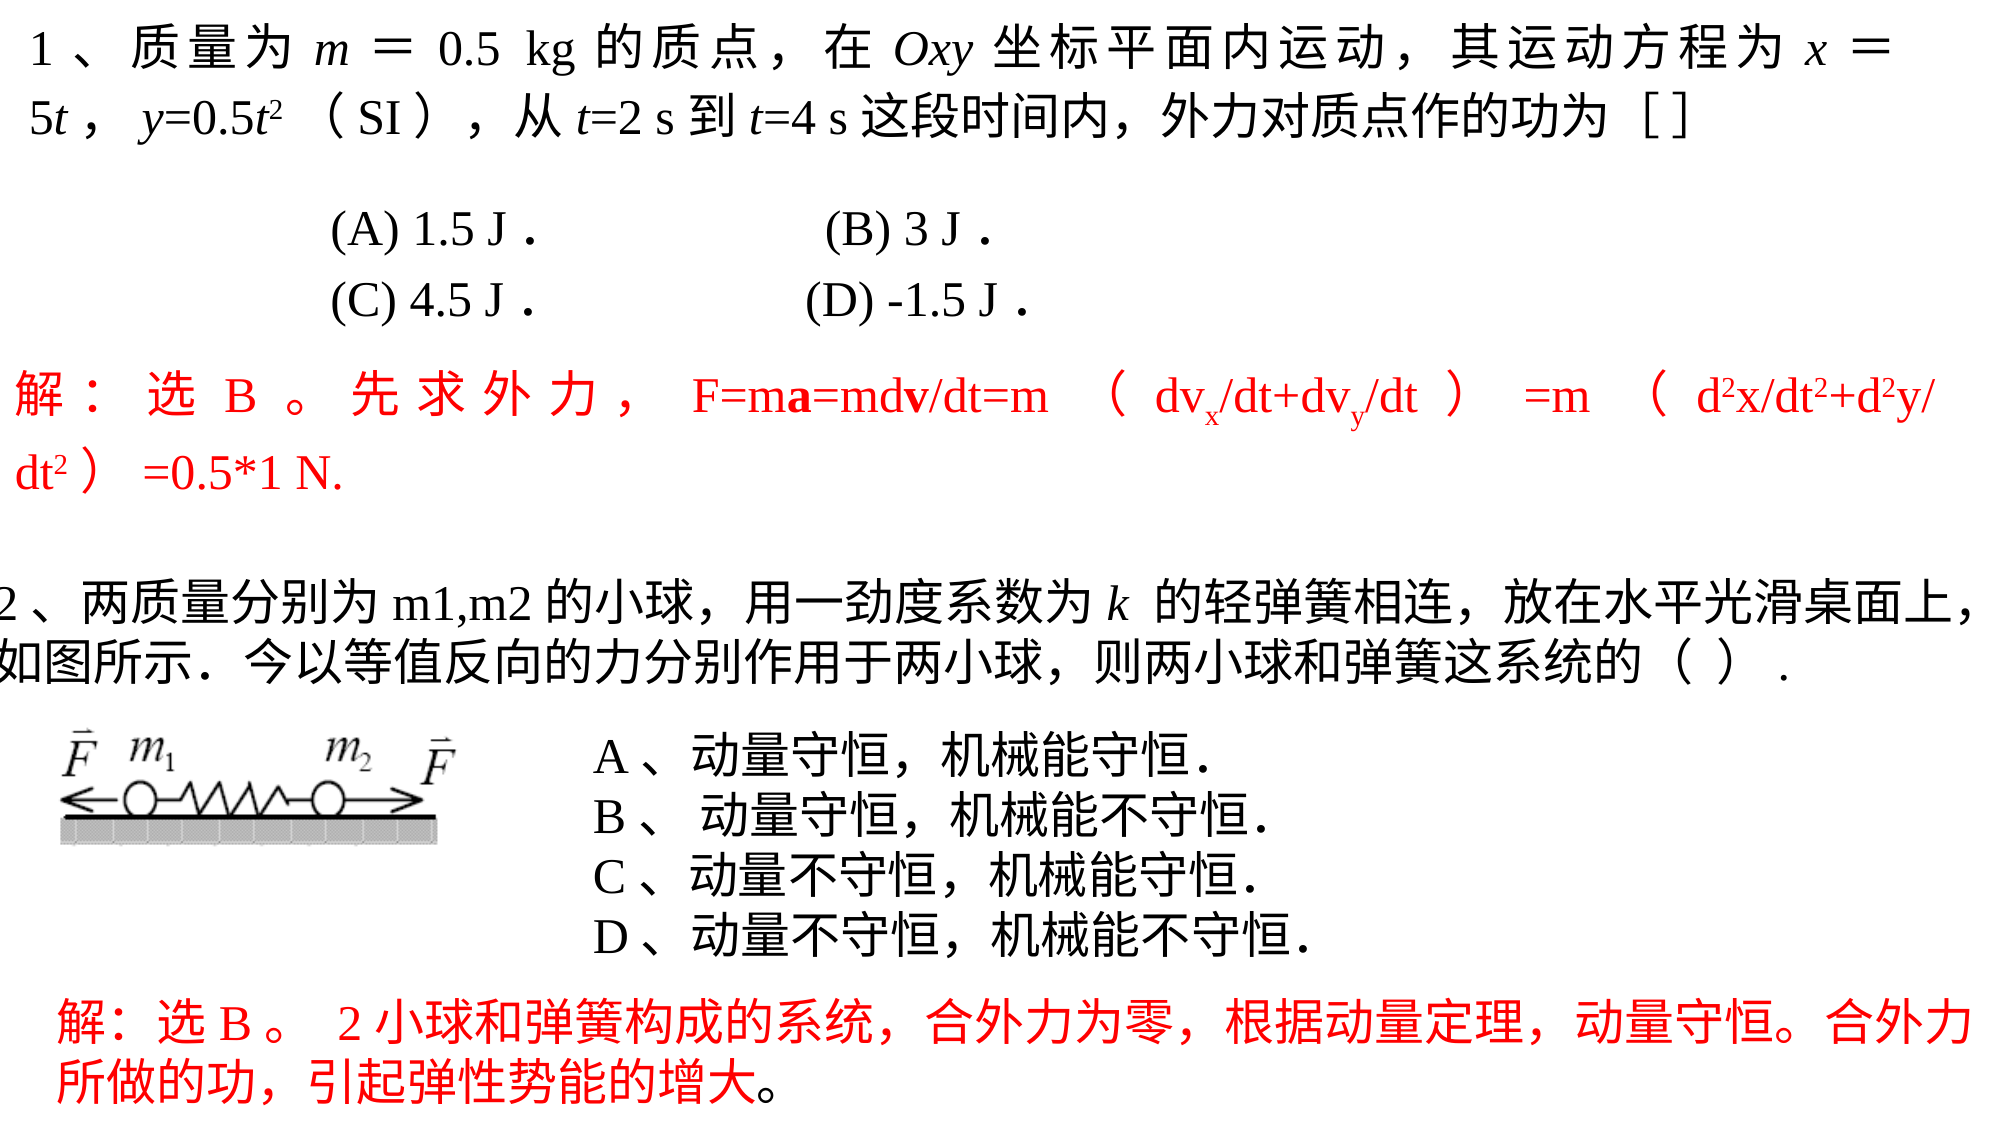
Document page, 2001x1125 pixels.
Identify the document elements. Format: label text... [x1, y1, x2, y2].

text_box 1、质量为m＝0.5 kg的质点，在Oxy坐标平面内运动，其运动方程为x＝5t，y=0.5t2（SI），从t=2 s到t=4 s这段时间内，外力对质点作的功为［ ］ [13, 0, 1924, 152]
text_box A、动量守恒，机械能守恒． B、 动量守恒，机械能不守恒． C、动量不守恒，机械能守恒． D、动量不守恒，机械能不守恒． [578, 716, 1650, 972]
text_box 解：选B。 2小球和弹簧构成的系统，合外力为零，根据动量定理，动量守恒。合外力所做的功，引起弹性势能的增大。 [42, 982, 1998, 1118]
picture [46, 698, 488, 879]
text_box 2、两质量分别为m1,m2的小球，用一劲度系数为k 的轻弹簧相连，放在水平光滑桌面上， 如图所示．今以等值反向的力分别作用于两小球，则两小球和弹簧这系统的（ ）. [0, 563, 2000, 699]
text_box (A) 1.5 J． (B) 3 J． (C) 4.5 J． (D) -1.5 J． [303, 179, 1514, 342]
